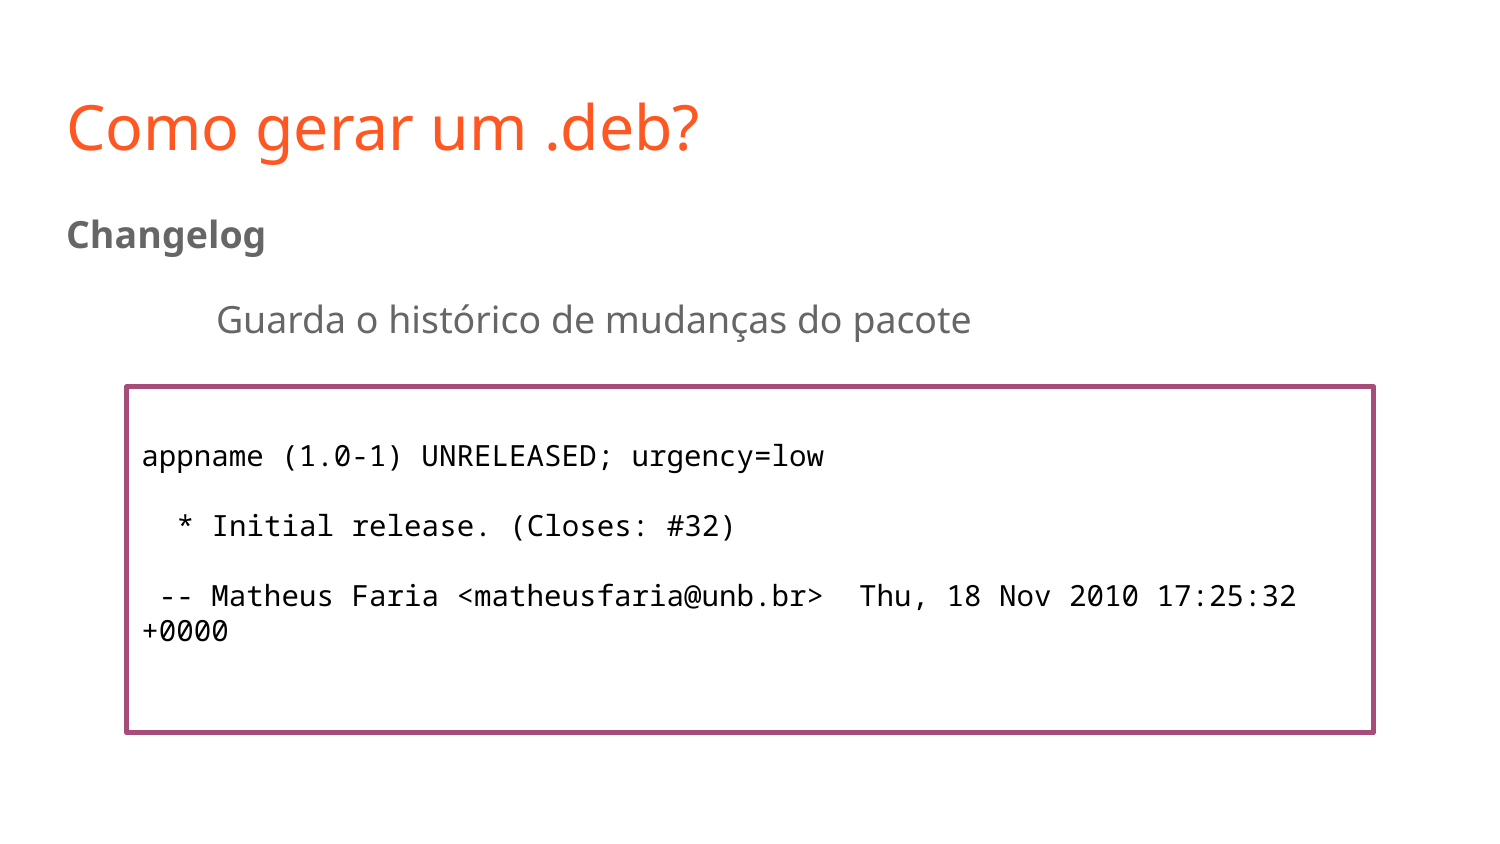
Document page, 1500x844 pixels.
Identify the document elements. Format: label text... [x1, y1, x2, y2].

title Como gerar um .deb? [51, 72, 1449, 167]
list Changelog Guarda o histórico de mudanças do pacote [51, 189, 1449, 365]
text_box appname (1.0-1) UNRELEASED; urgency=low * Initial release. (Closes: #32) -- Matheus Faria <matheusfaria@unb.br> Thu, 18 Nov 2010 17:25:32 +0000 [126, 386, 1374, 733]
